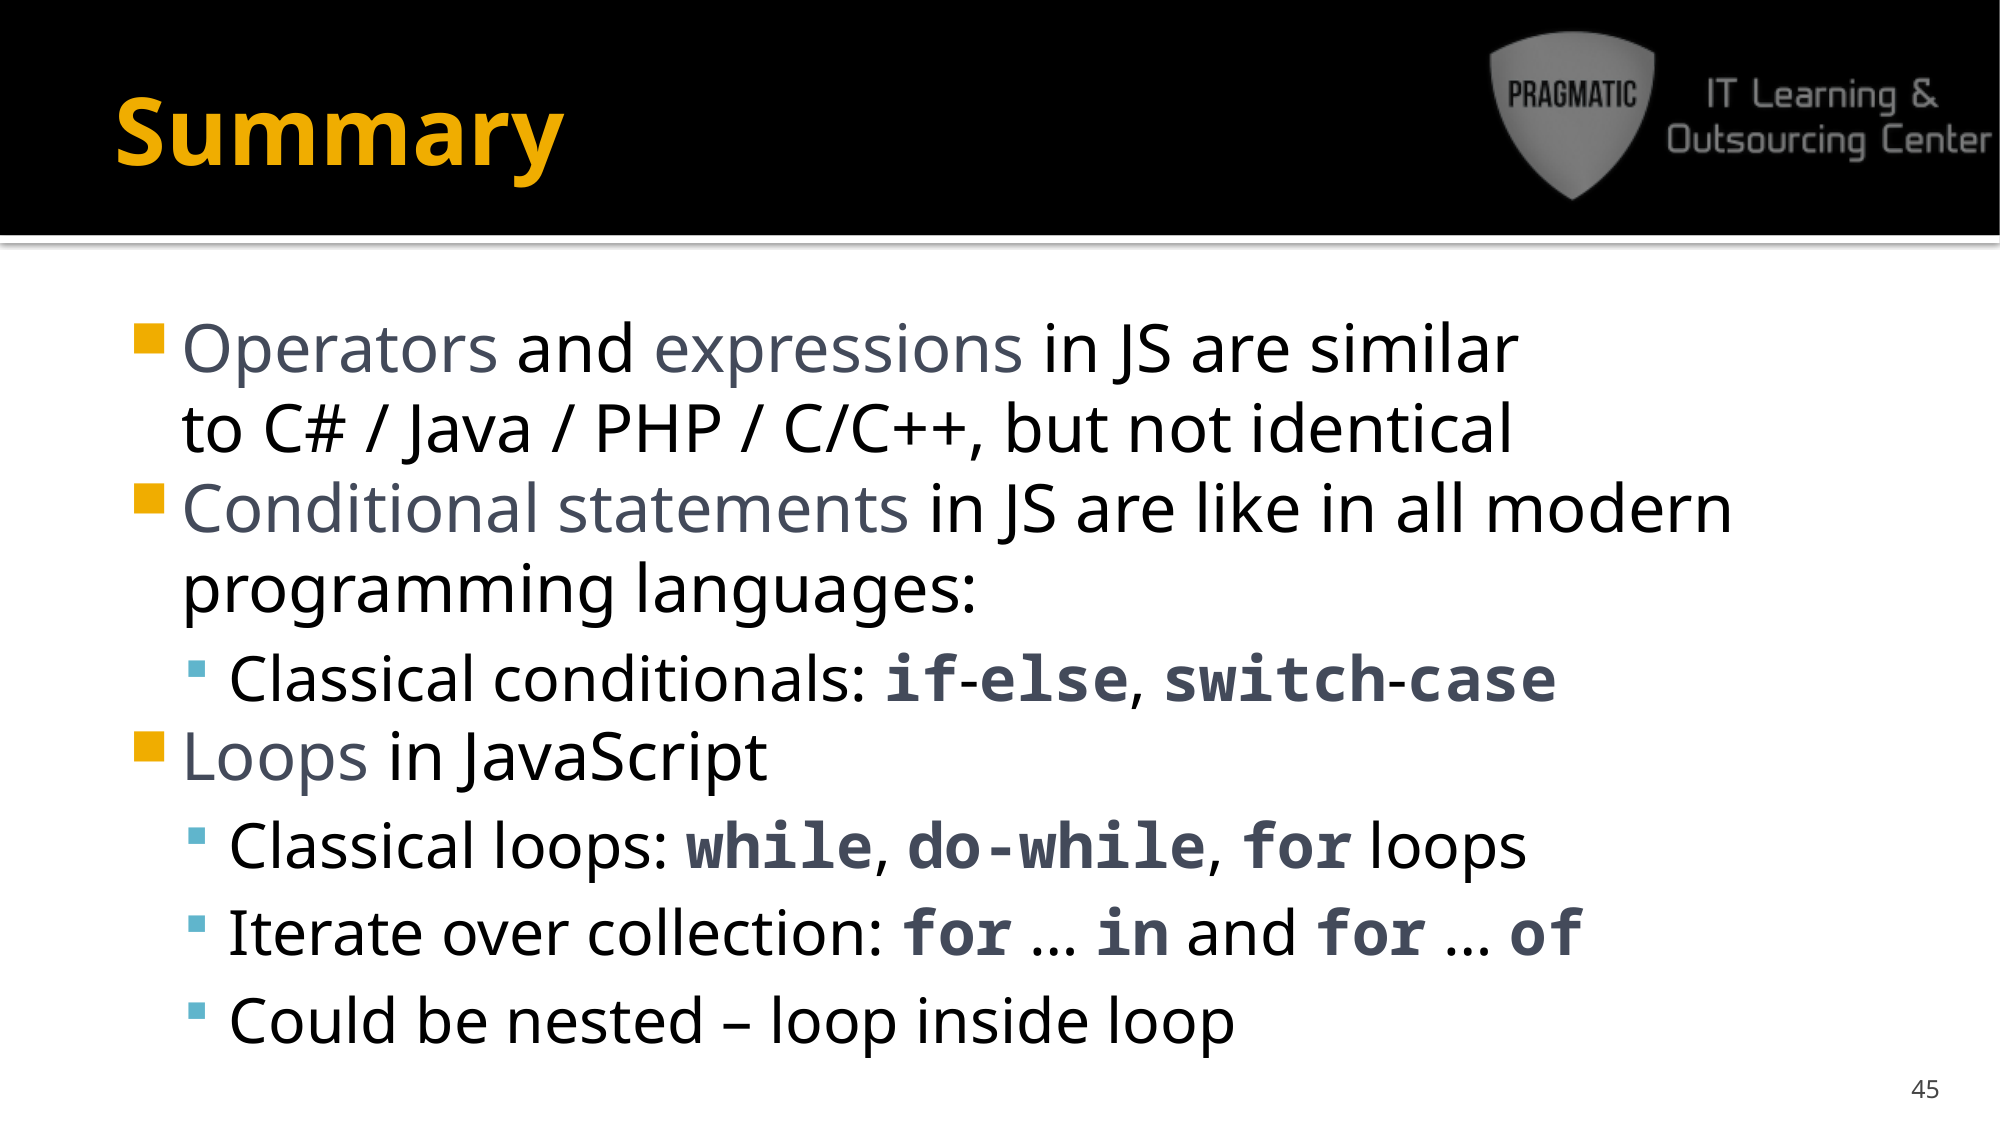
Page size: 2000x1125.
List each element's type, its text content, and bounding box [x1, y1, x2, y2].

title Summary [99, 25, 1475, 231]
list Operators and expressions in JS are similar to C# / Java / PHP / C/C++, but not identical Conditional statements in JS are like in all modern programming languages: Classical conditionals: if-else, switch-case Loops in JavaScript Classical loops: while, do-while, for loops Iterate over collection: for … in and for … of Could be nested – loop inside loop [99, 291, 1900, 1075]
picture [1484, 24, 2000, 207]
slide_number 45 [1794, 1062, 1955, 1108]
